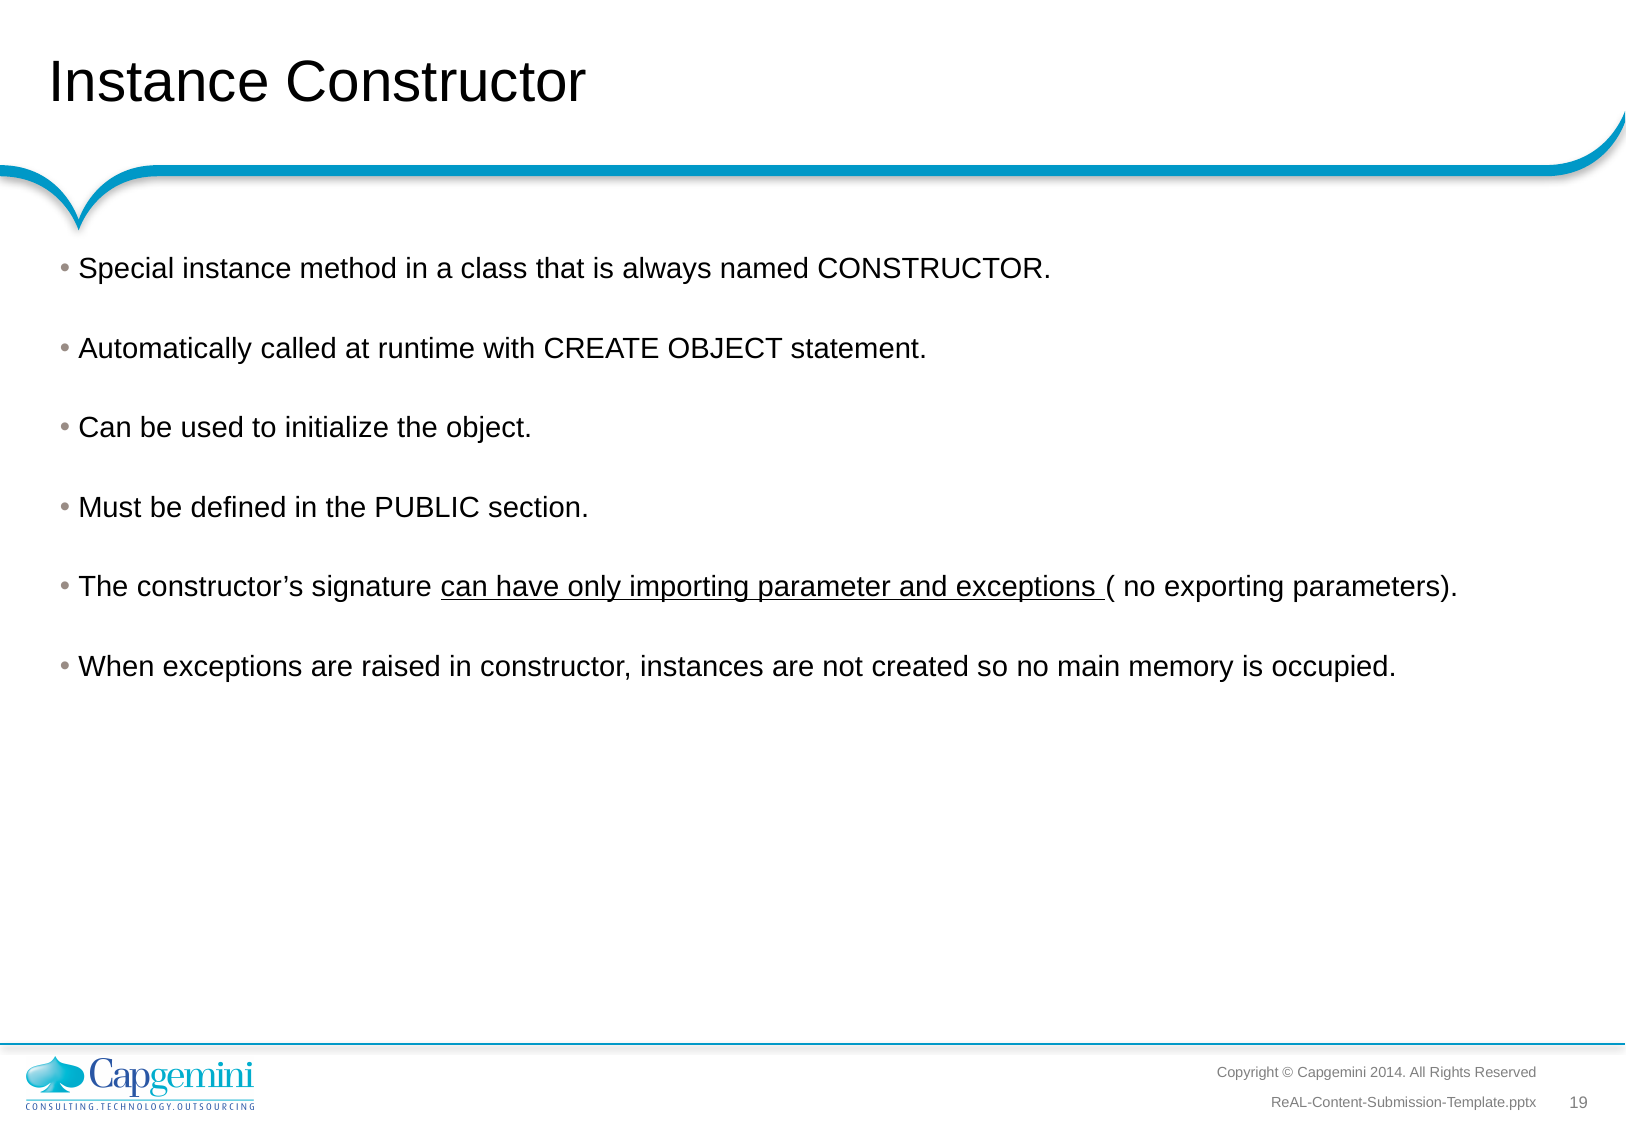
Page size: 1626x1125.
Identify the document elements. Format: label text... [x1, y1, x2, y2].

title Instance Constructor [0, 0, 1625, 165]
list Special instance method in a class that is always named CONSTRUCTOR. Automatically called at runtime with CREATE OBJECT statement. Can be used to initialize the object. Must be defined in the PUBLIC section. The constructor’s signature can have only importing parameter and exceptions ( no exporting parameters). When exceptions are raised in constructor, instances are not created so no main memory is occupied. [44, 246, 1581, 1007]
picture [26, 1056, 254, 1110]
slide_number 19 [1568, 1091, 1589, 1112]
footer ReAL-Content-Submission-Template.pptx [1105, 1086, 1543, 1117]
slide_number Copyright © Capgemini 2014. All Rights Reserved [1104, 1053, 1544, 1088]
